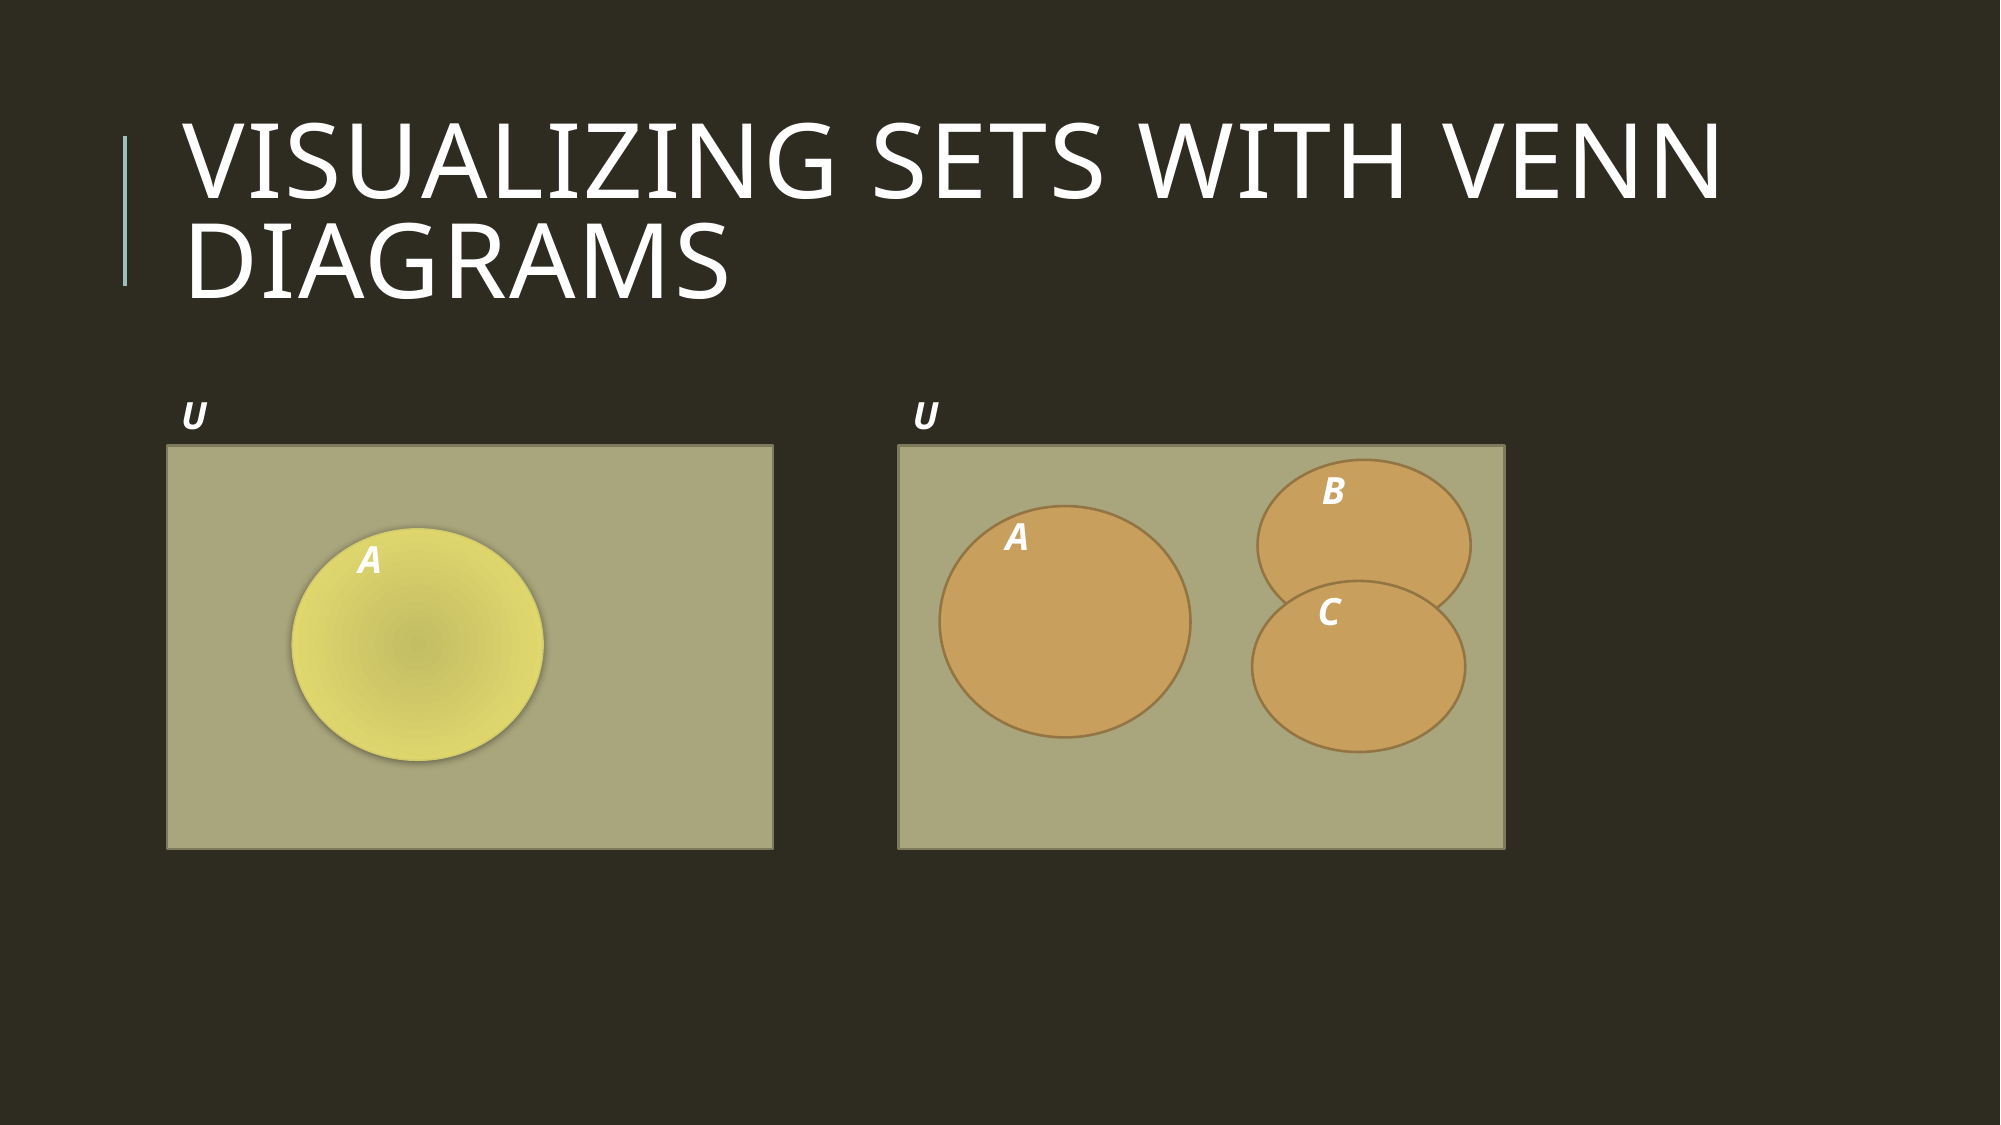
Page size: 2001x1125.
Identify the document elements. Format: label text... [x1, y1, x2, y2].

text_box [291, 528, 544, 761]
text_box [898, 384, 1505, 850]
title Visualizing sets with venn diagrams [168, 96, 1763, 342]
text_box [1257, 459, 1471, 582]
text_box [1251, 580, 1466, 753]
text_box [939, 505, 1191, 738]
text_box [166, 384, 774, 850]
